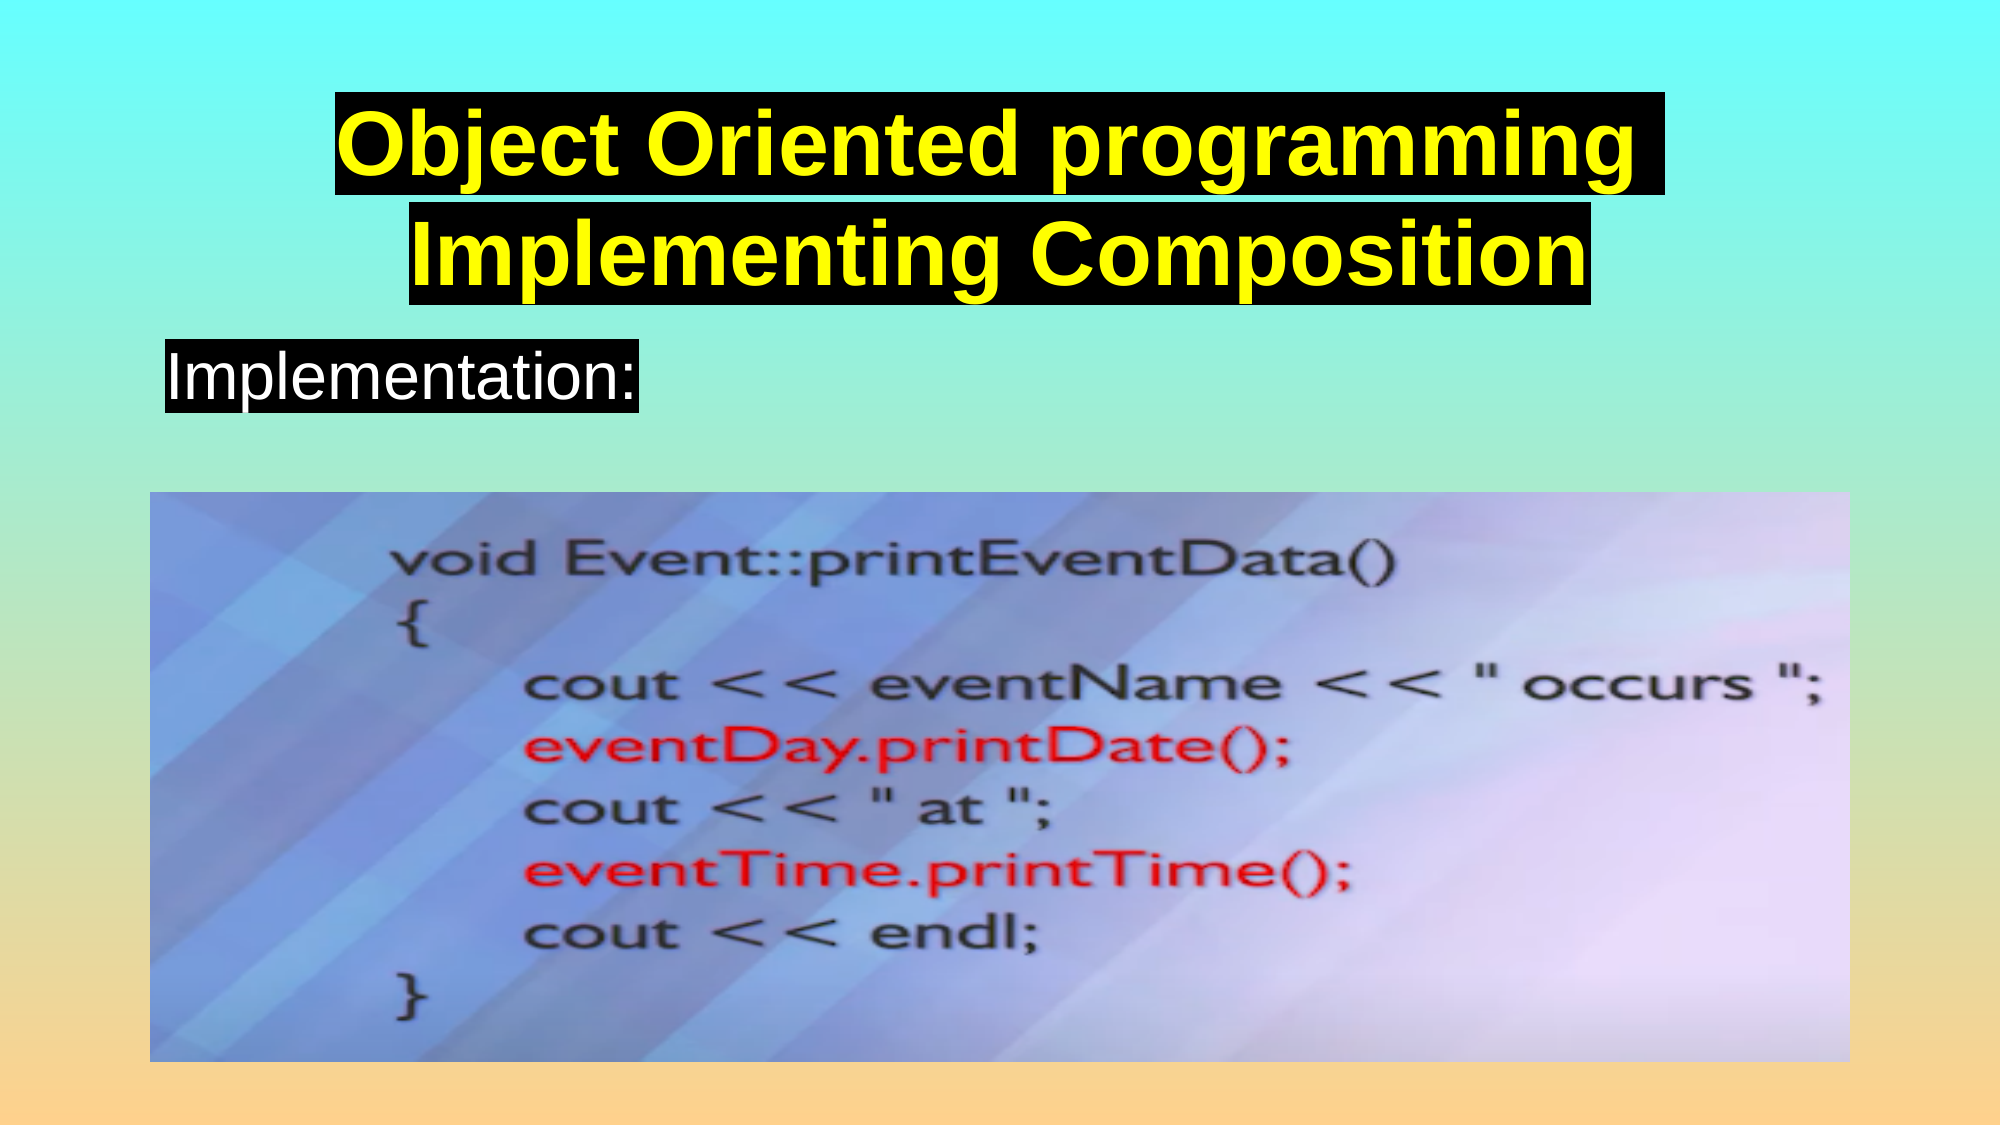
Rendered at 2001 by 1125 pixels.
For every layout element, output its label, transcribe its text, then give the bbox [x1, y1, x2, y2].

list Implementation: [150, 324, 1850, 492]
title Object Oriented programming Implementing Composition [150, 99, 1850, 288]
picture [149, 492, 1850, 1062]
